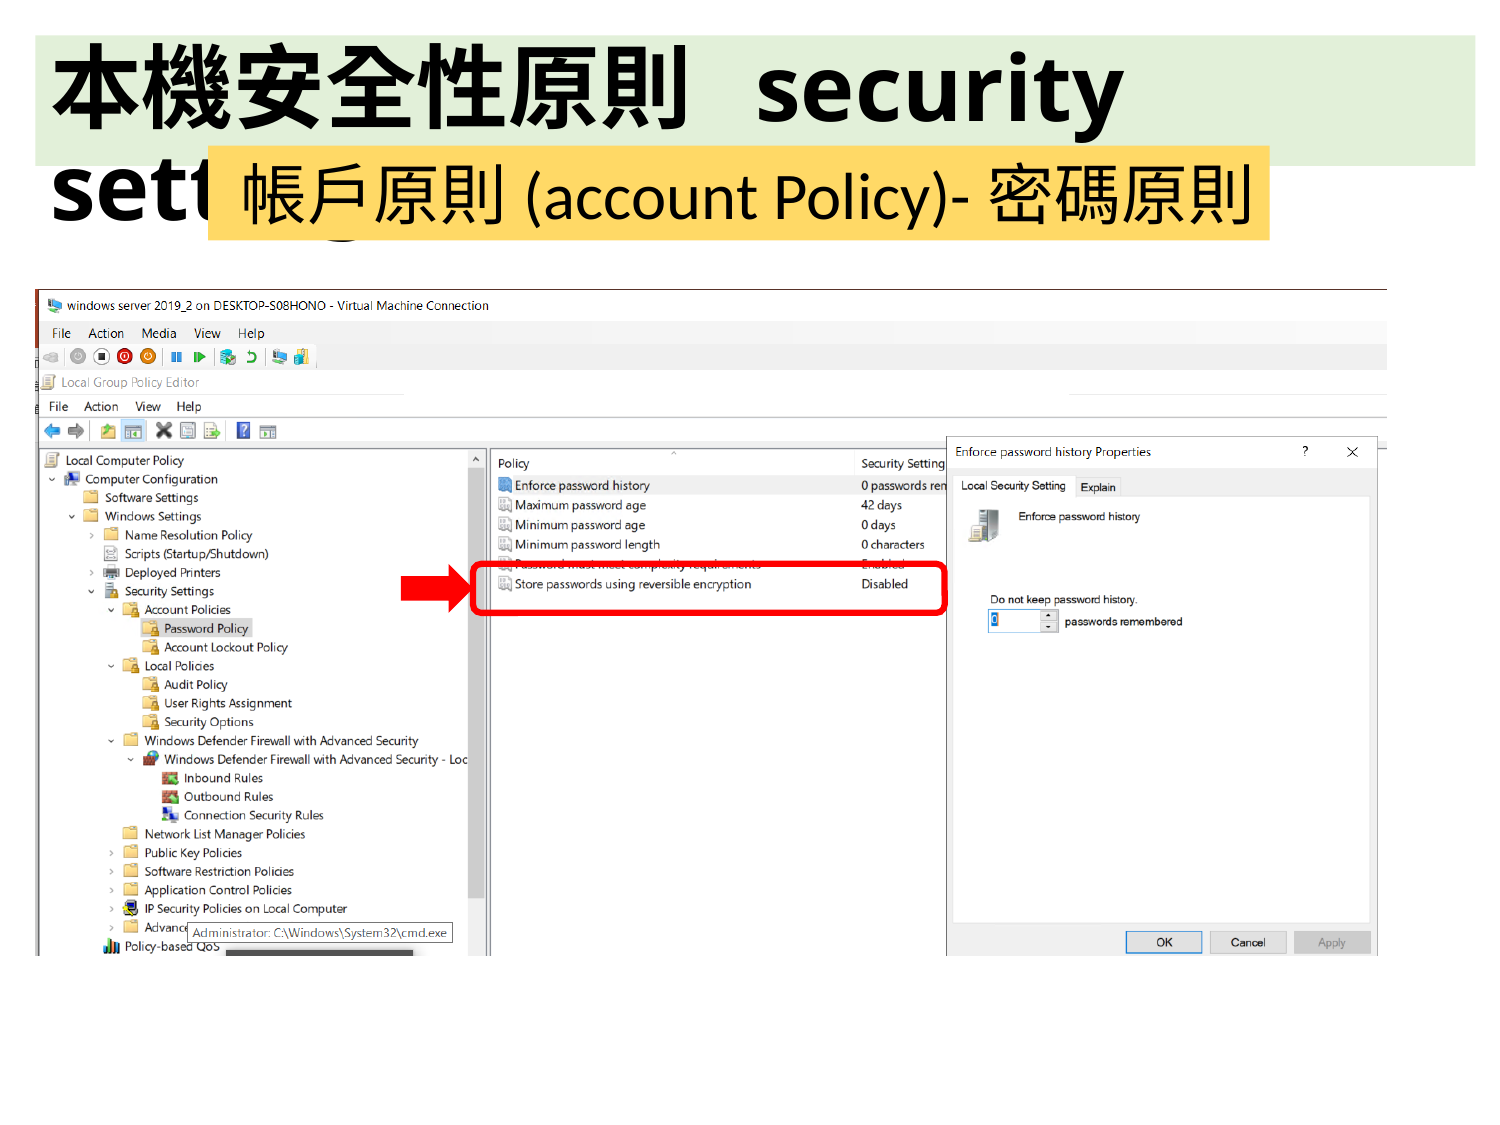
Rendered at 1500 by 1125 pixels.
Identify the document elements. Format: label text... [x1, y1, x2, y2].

picture [35, 289, 1387, 956]
text_box 帳戶原則(account Policy)-密碼原則 [208, 145, 1270, 241]
text_box 本機安全性原則 security settings [35, 35, 1476, 166]
